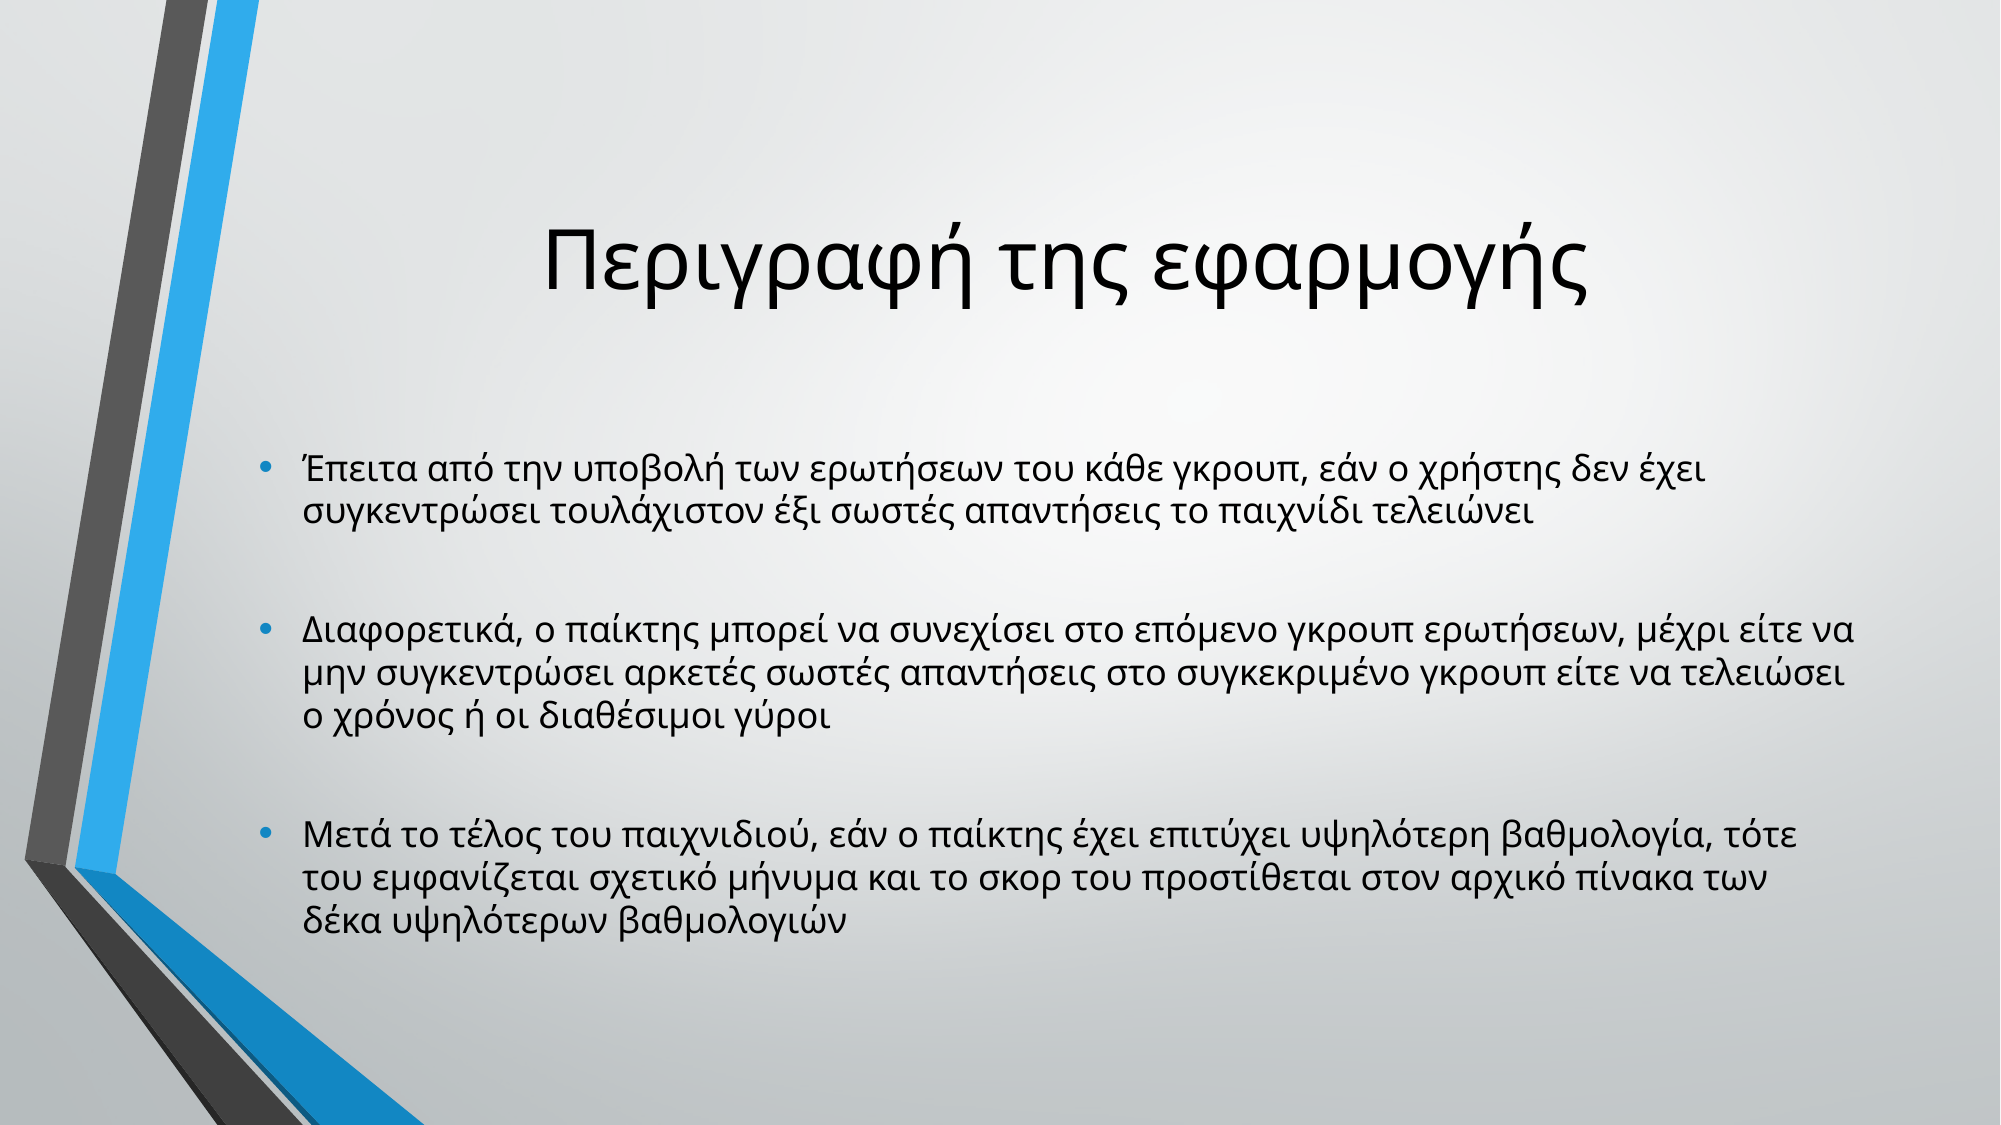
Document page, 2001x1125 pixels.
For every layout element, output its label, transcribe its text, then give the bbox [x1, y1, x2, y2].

list Έπειτα από την υποβολή των ερωτήσεων του κάθε γκρουπ, εάν ο χρήστης δεν έχει συγκεντρώσει τουλάχιστον έξι σωστές απαντήσεις το παιχνίδι τελειώνει Διαφορετικά, ο παίκτης μπορεί να συνεχίσει στο επόμενο γκρουπ ερωτήσεων, μέχρι είτε να μην συγκεντρώσει αρκετές σωστές απαντήσεις στο συγκεκριμένο γκρουπ είτε να τελειώσει ο χρόνος ή οι διαθέσιμοι γύροι Μετά το τέλος του παιχνιδιού, εάν ο παίκτης έχει επιτύχει υψηλότερη βαθμολογία, τότε του εμφανίζεται σχετικό μήνυμα και το σκορ του προστίθεται στον αρχικό πίνακα των δέκα υψηλότερων βαθμολογιών [243, 437, 1887, 950]
title Περιγραφή της εφαρμογής [243, 112, 1887, 400]
